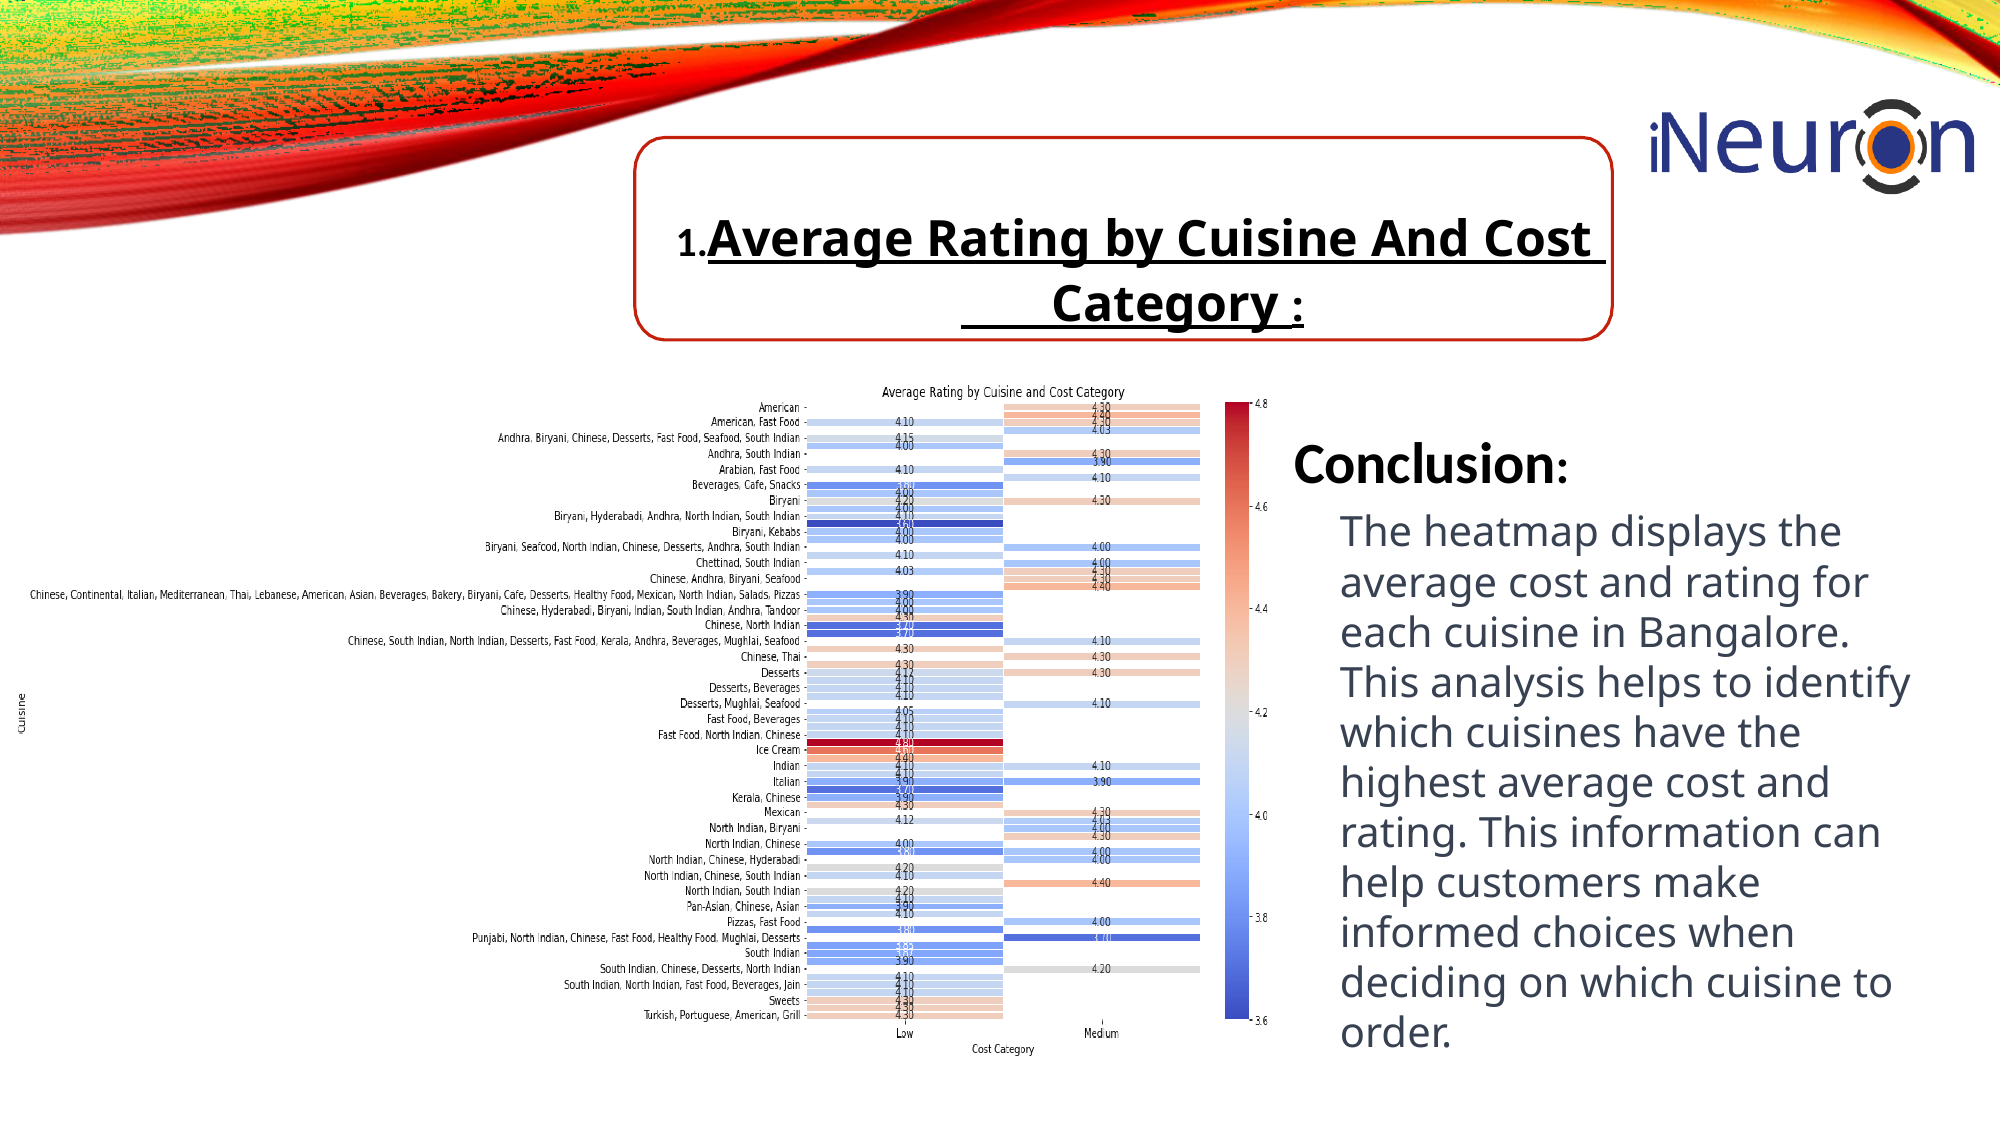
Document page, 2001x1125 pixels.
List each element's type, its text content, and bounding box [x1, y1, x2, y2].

picture [10, 377, 1274, 1063]
text_box Conclusion: [1277, 328, 1989, 496]
text_box The heatmap displays the average cost and rating for each cuisine in Bangalore. This analysis helps to identify which cuisines have the highest average cost and rating. This information can help customers make informed choices when deciding on which cuisine to order. [1324, 497, 1938, 1125]
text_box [634, 137, 1613, 467]
picture [0, 0, 2000, 237]
